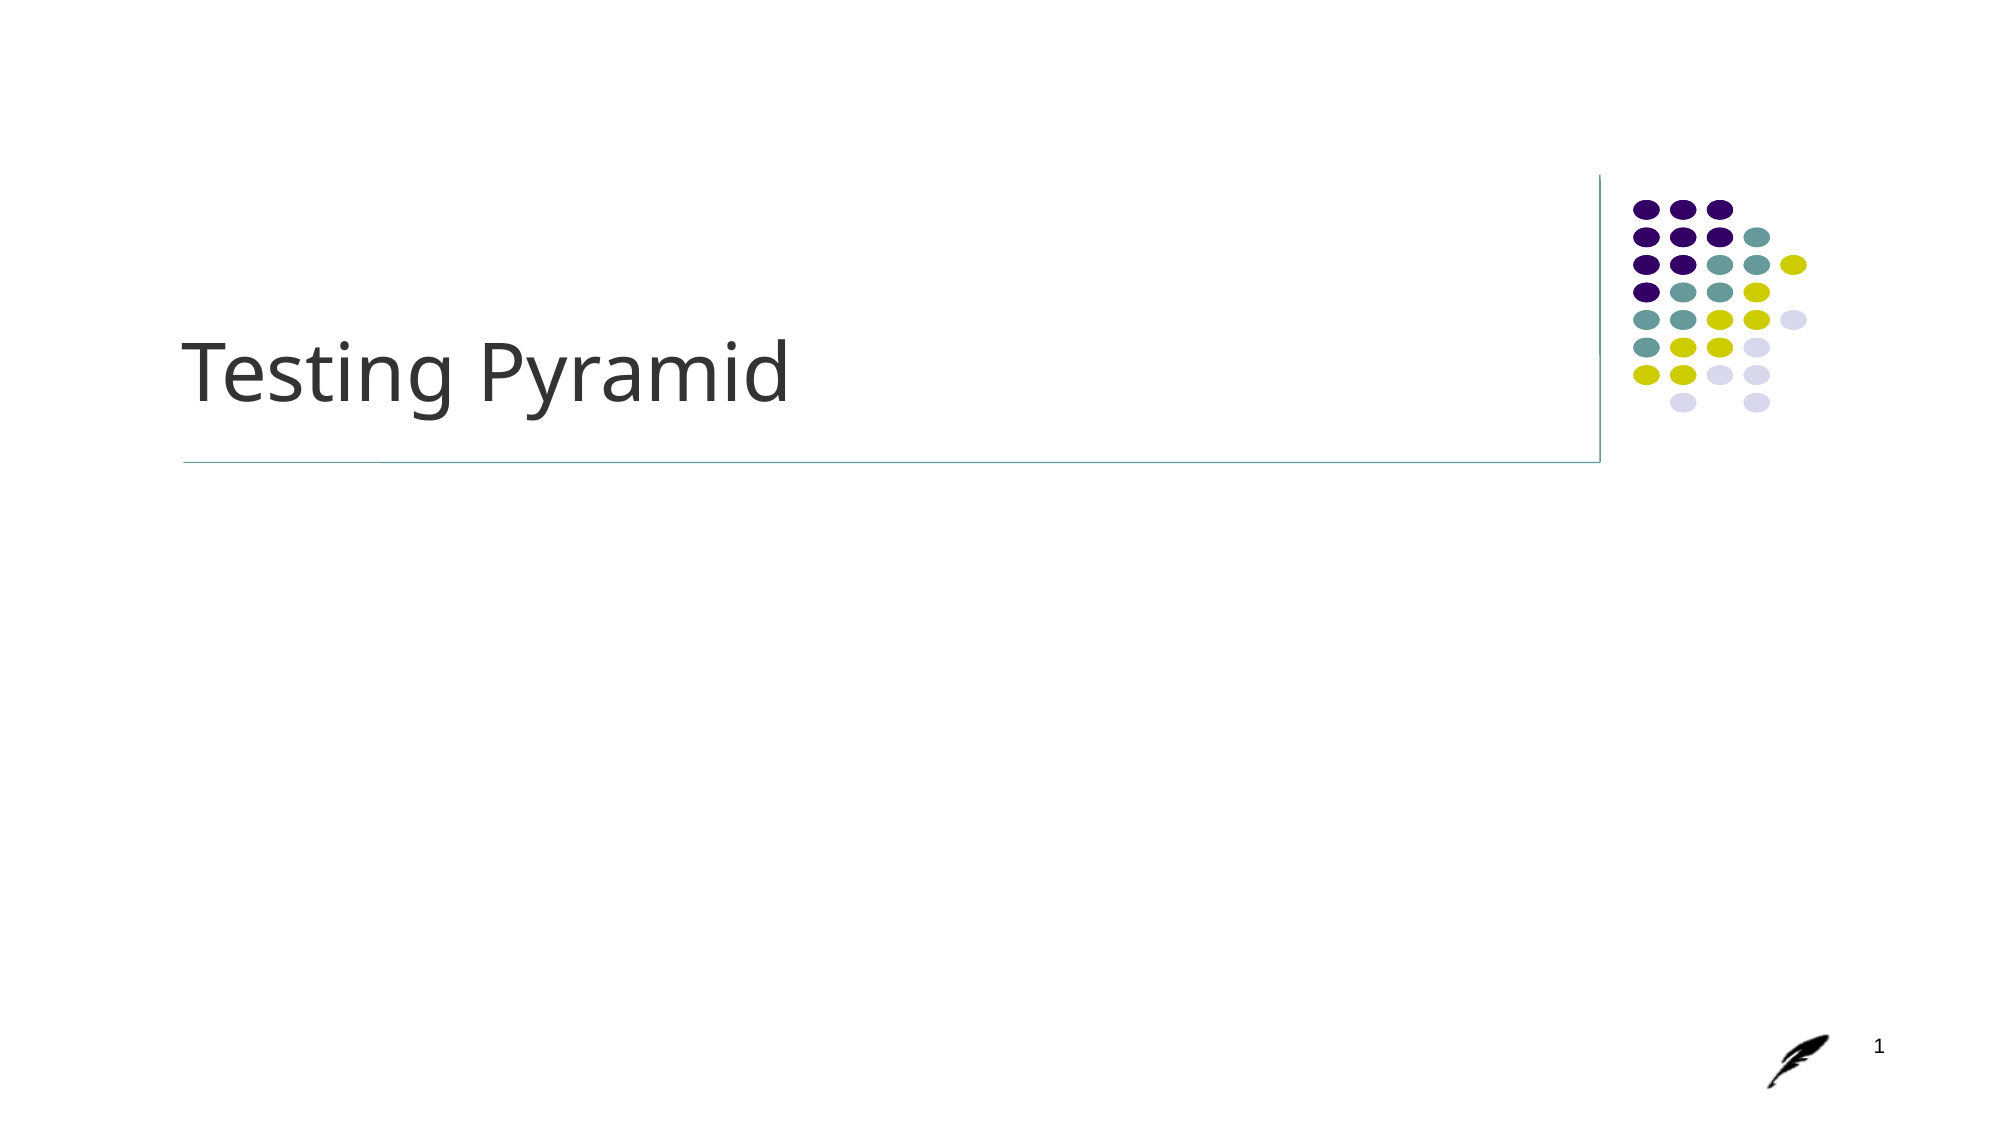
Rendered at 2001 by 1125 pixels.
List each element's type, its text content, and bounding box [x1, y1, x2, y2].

title Testing Pyramid [166, 75, 1565, 425]
slide_number 1 [1433, 1025, 1900, 1100]
